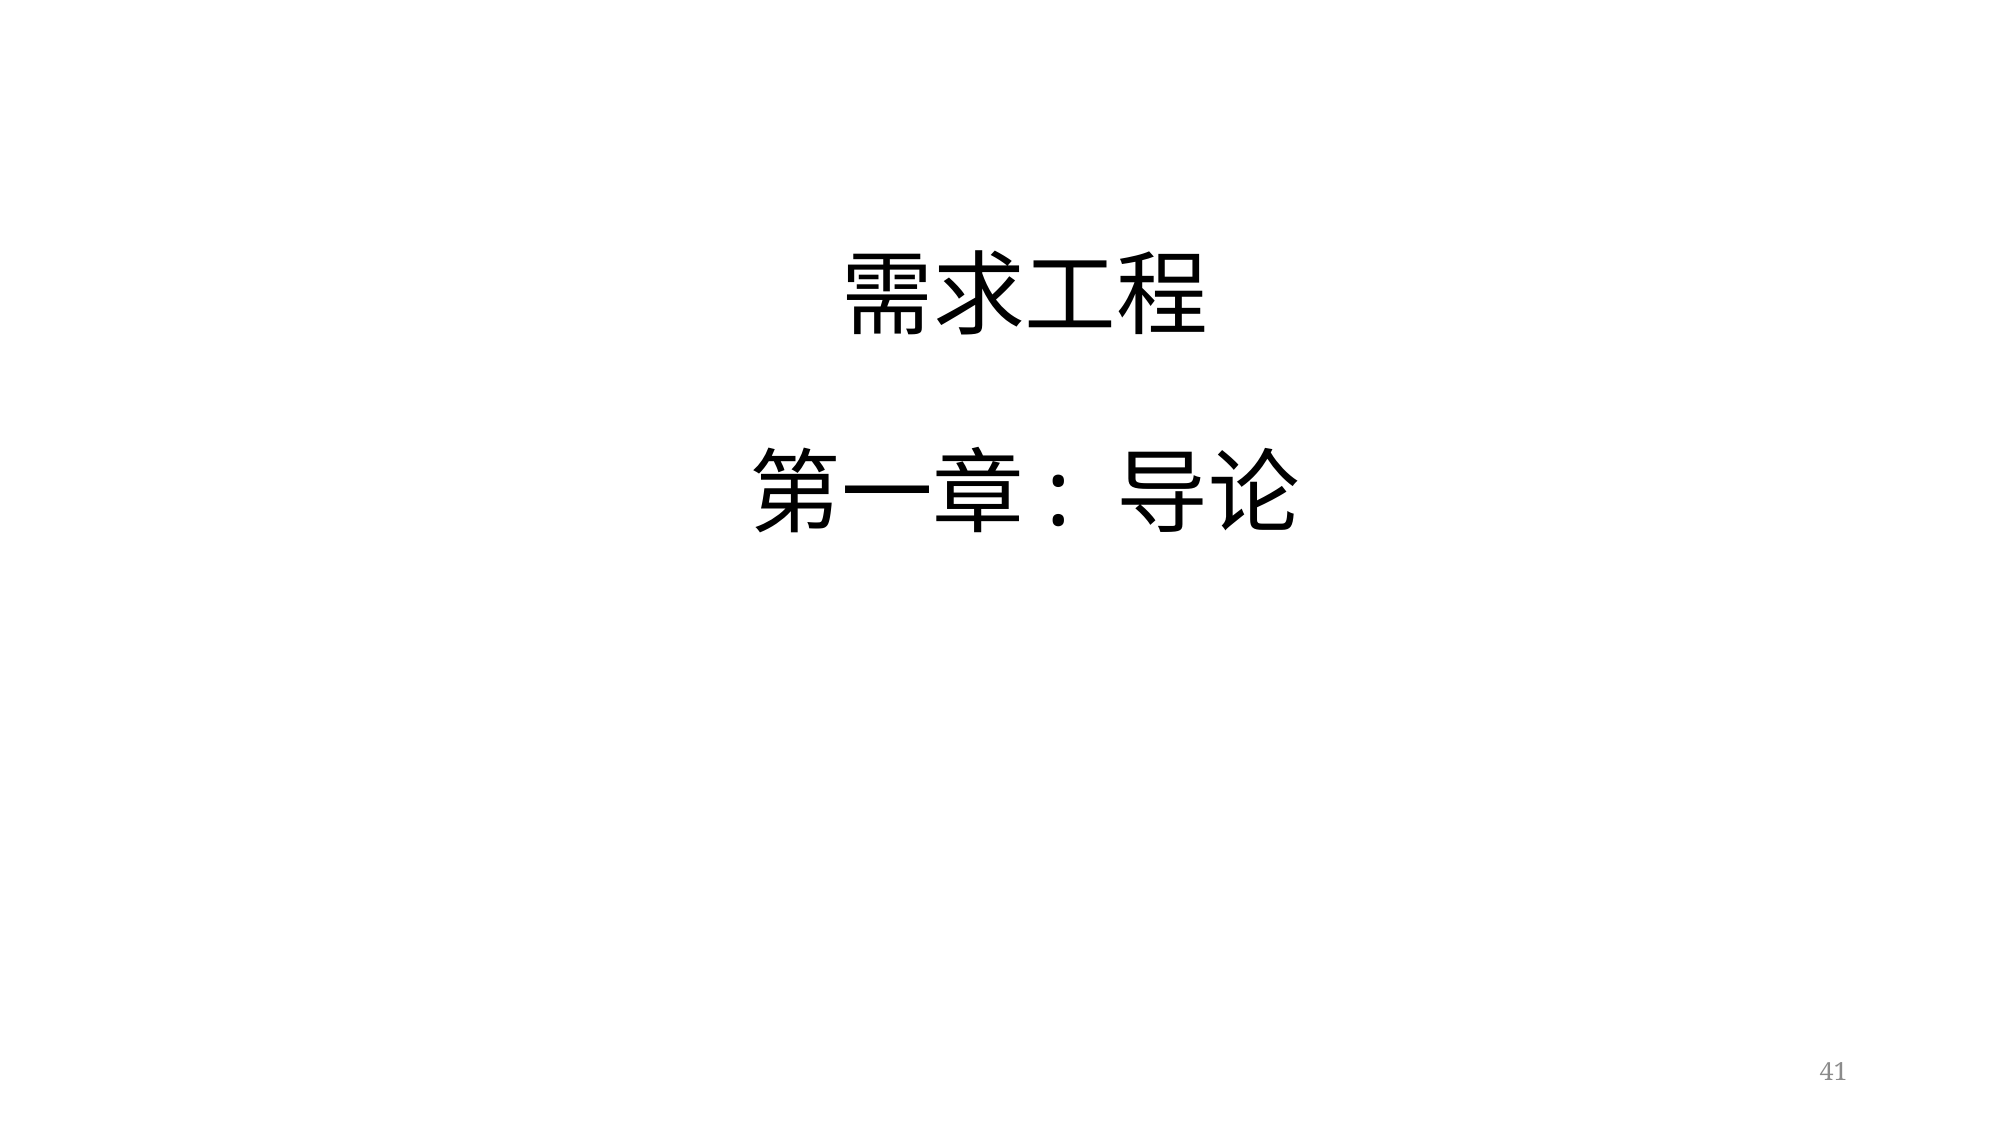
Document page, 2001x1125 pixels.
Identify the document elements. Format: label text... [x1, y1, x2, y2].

title 需求工程 第一章: 导论 [312, 212, 1738, 554]
slide_number 41 [1412, 1042, 1863, 1103]
